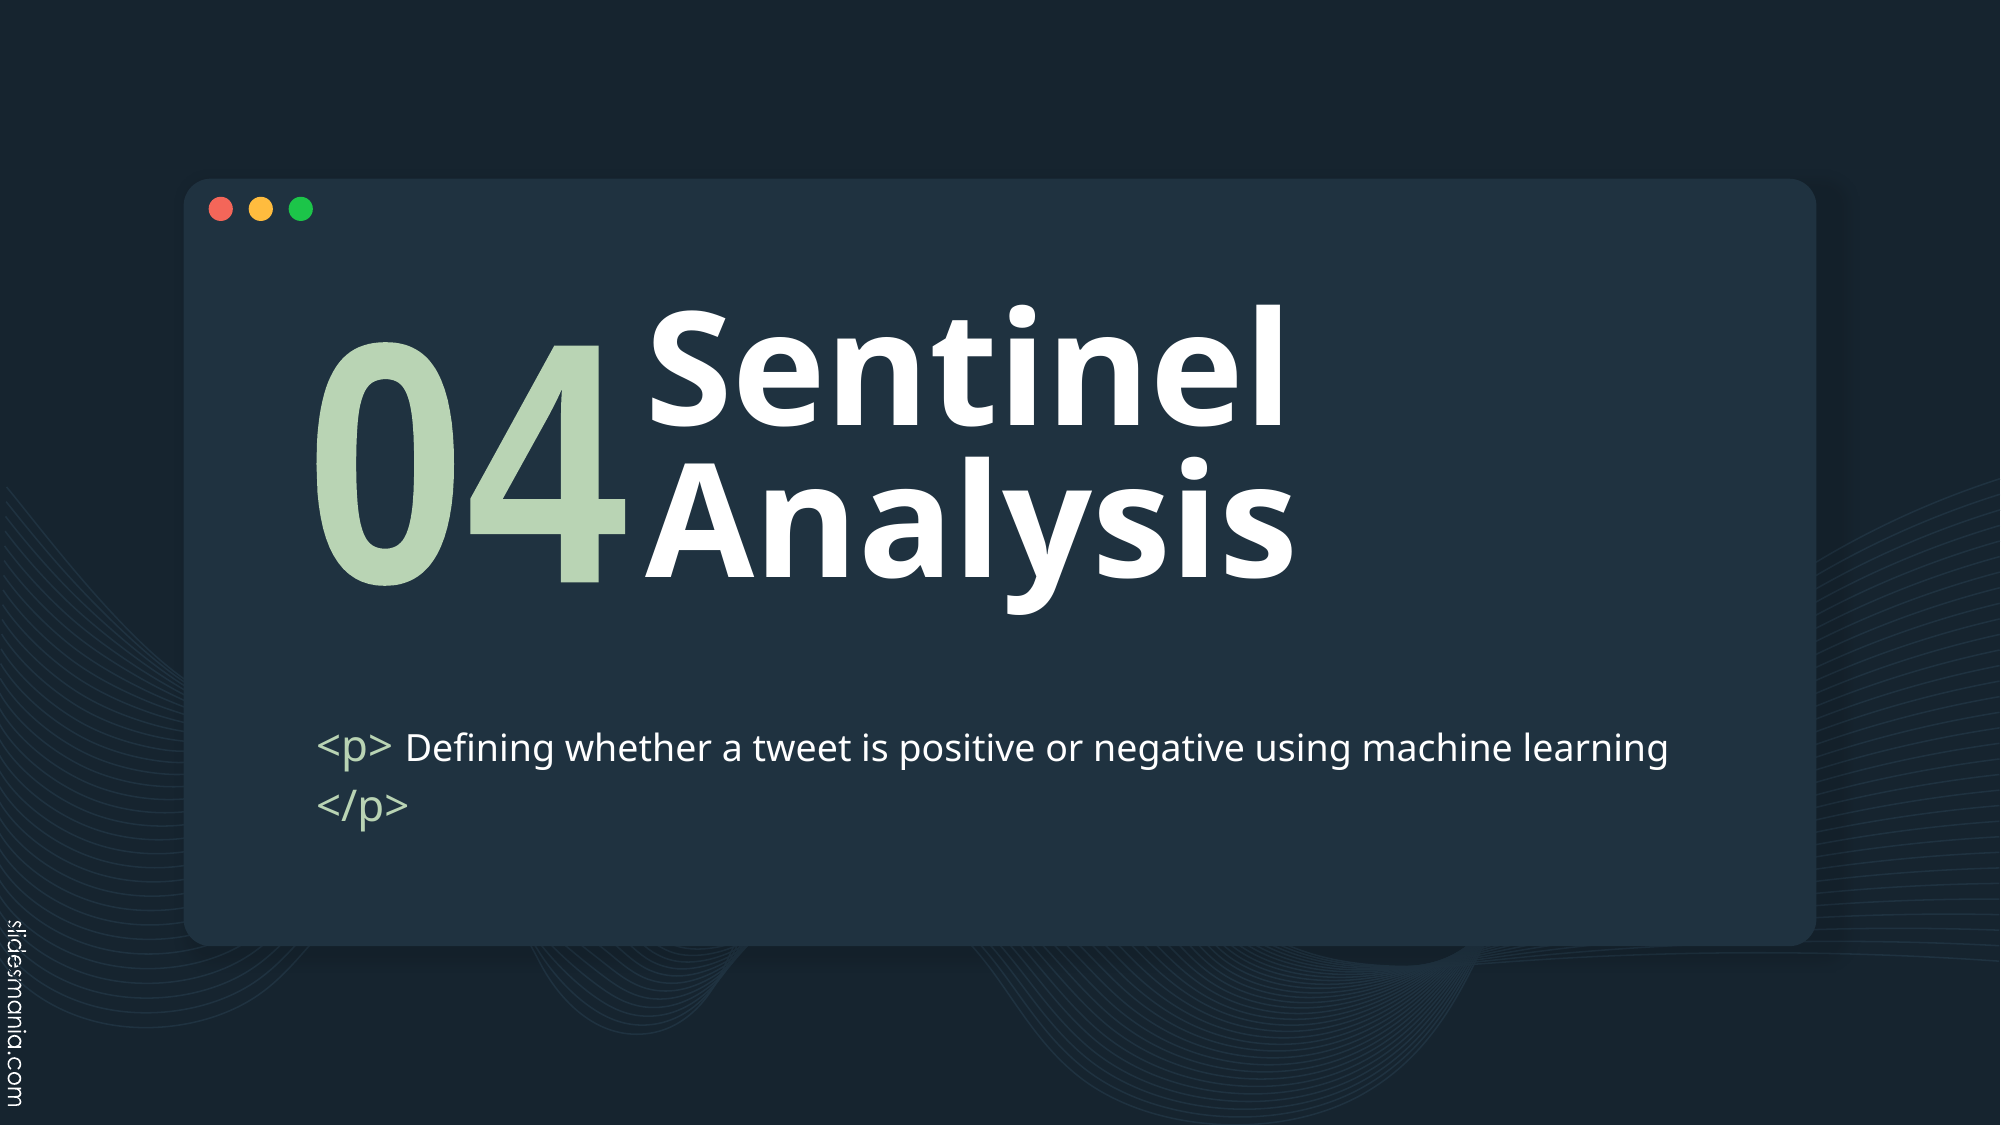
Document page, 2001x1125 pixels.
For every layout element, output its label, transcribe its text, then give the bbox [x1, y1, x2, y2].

title Sentinel Analysis [625, 369, 1667, 628]
list <p> Defining whether a tweet is positive or negative using machine learning </p> [296, 689, 1756, 816]
